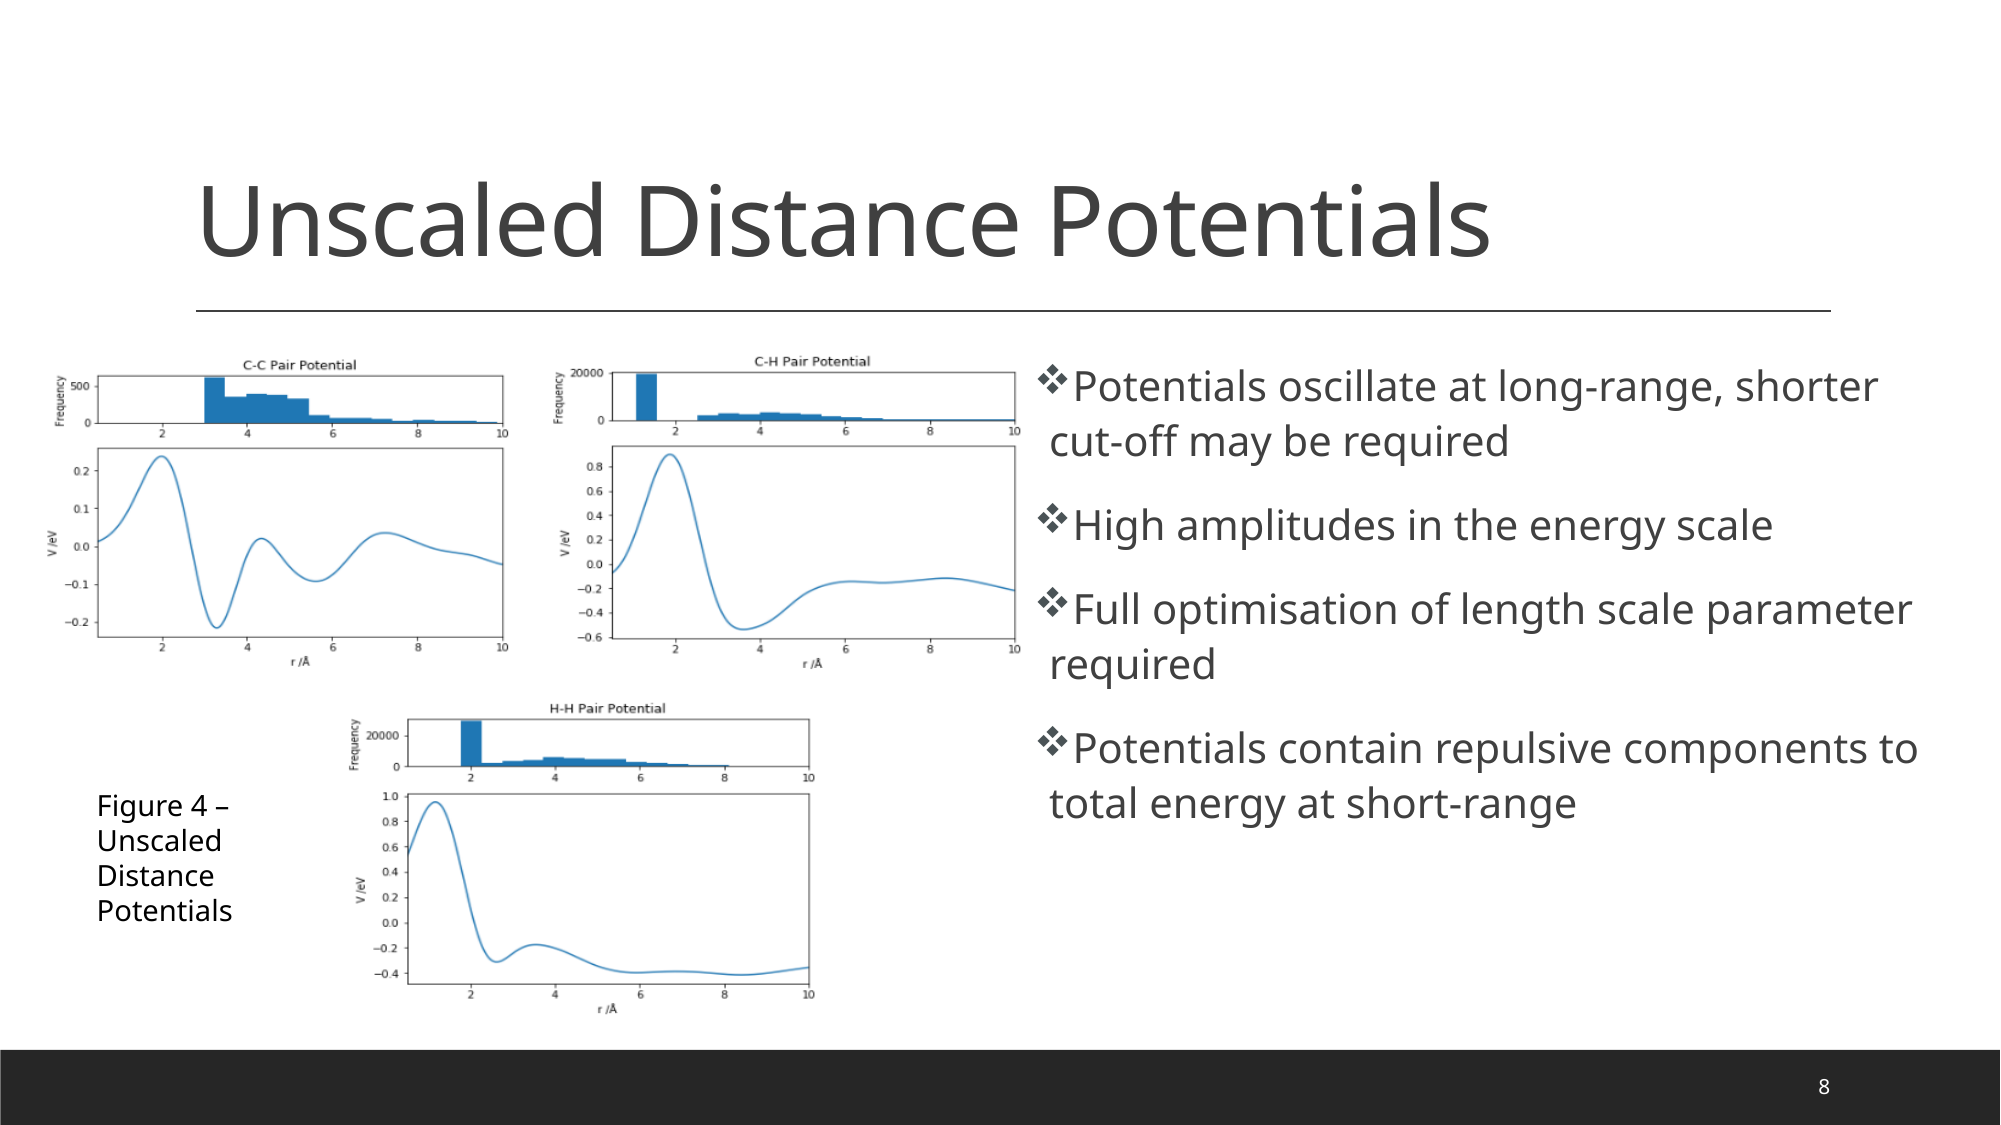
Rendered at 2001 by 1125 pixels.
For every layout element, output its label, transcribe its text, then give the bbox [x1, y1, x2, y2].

title Unscaled Distance Potentials [180, 47, 1830, 285]
picture [336, 693, 824, 1023]
text_box Figure 4 – Unscaled Distance Potentials [81, 779, 334, 935]
list Potentials oscillate at long-range, shorter cut-off may be required High amplitudes in the energy scale Full optimisation of length scale parameter required Potentials contain repulsive components to total energy at short-range [1034, 346, 1935, 1022]
slide_number 8 [1803, 1057, 1932, 1118]
picture [539, 347, 1035, 681]
picture [34, 350, 526, 685]
